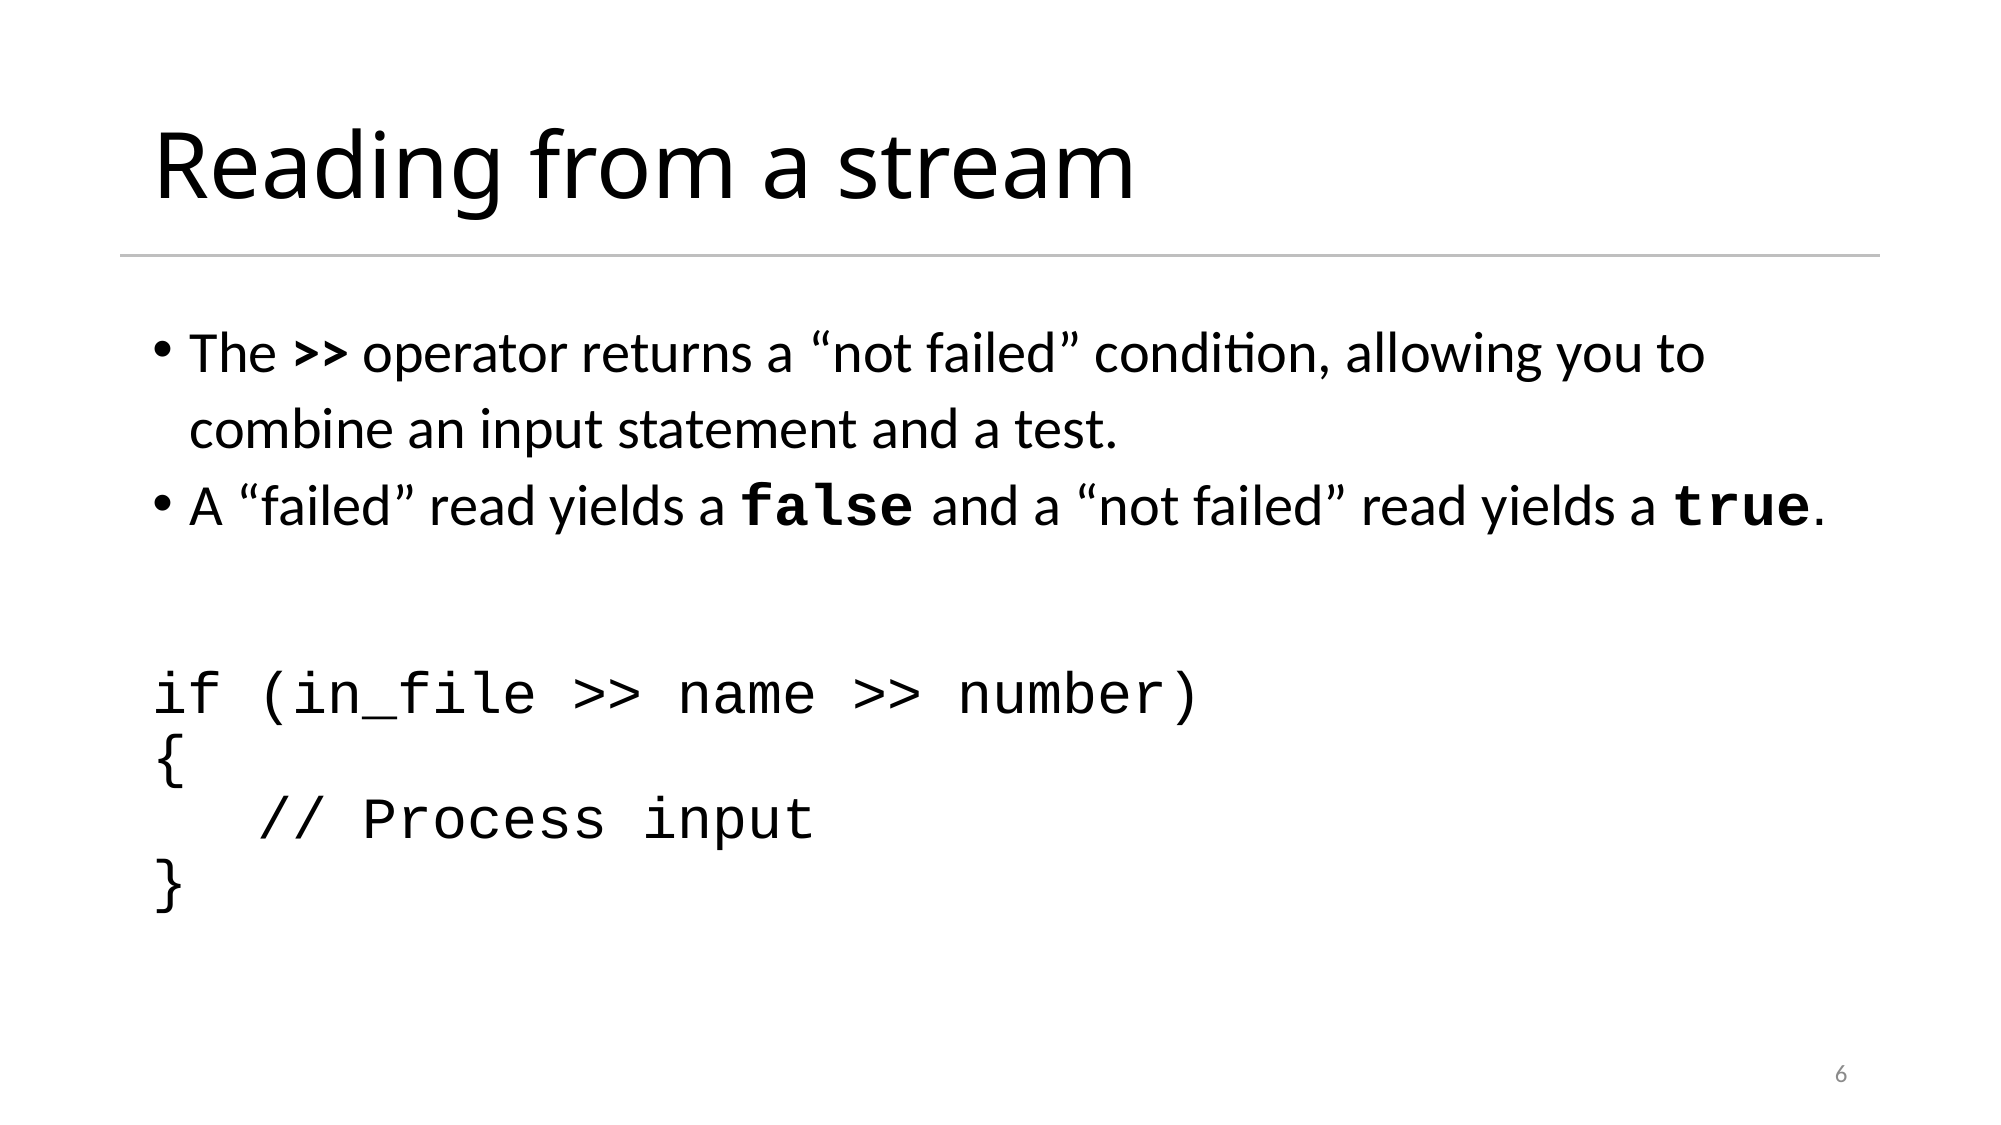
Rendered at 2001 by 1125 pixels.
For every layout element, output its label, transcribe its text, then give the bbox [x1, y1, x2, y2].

list The >> operator returns a “not failed” condition, allowing you to combine an input statement and a test. A “failed” read yields a false and a “not failed” read yields a true. if (in_file >> name >> number) { // Process input } [137, 299, 1863, 1014]
slide_number 6 [1412, 1042, 1863, 1103]
title Reading from a stream [137, 59, 1863, 278]
